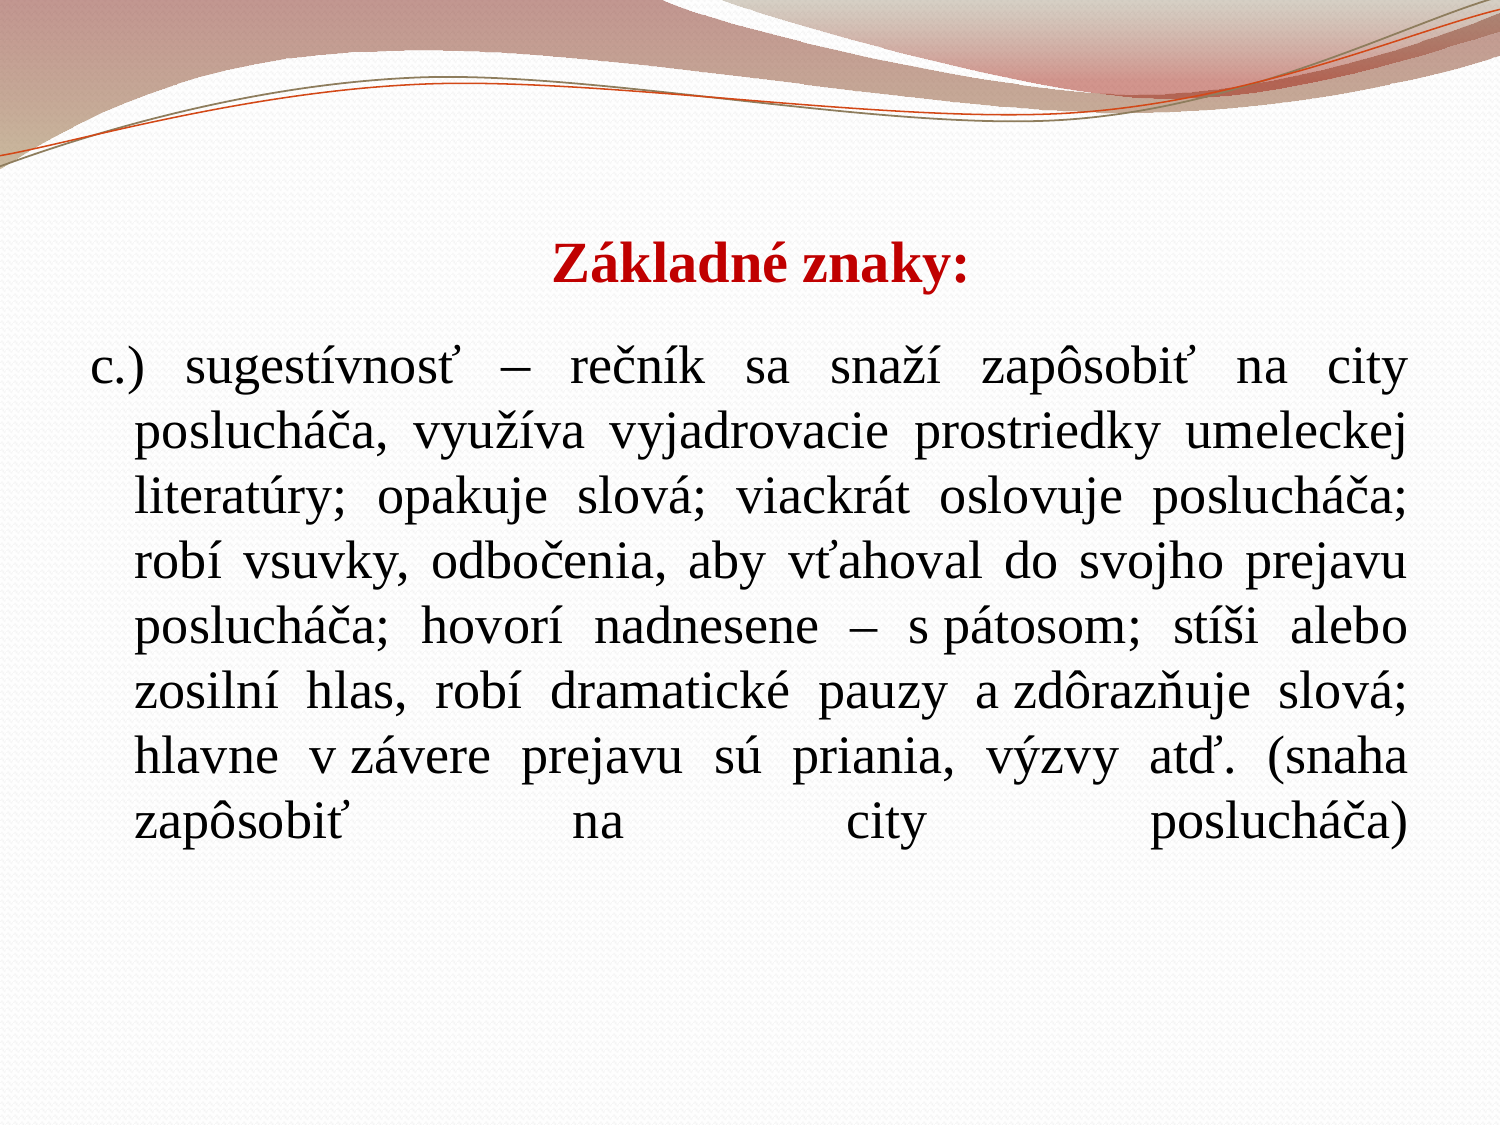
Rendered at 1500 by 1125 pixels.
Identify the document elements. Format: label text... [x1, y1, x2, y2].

title Základné znaky: [74, 115, 1426, 304]
list c.) sugestívnosť – rečník sa snaží zapôsobiť na city poslucháča, využíva vyjadrovacie prostriedky umeleckej literatúry; opakuje slová; viackrát oslovuje poslucháča; robí vsuvky, odbočenia, aby vťahoval do svojho prejavu poslucháča; hovorí nadnesene – s pátosom; stíši alebo zosilní hlas, robí dramatické pauzy a zdôrazňuje slová; hlavne v závere prejavu sú priania, výzvy atď. (snaha zapôsobiť na city poslucháča) [74, 317, 1426, 1038]
